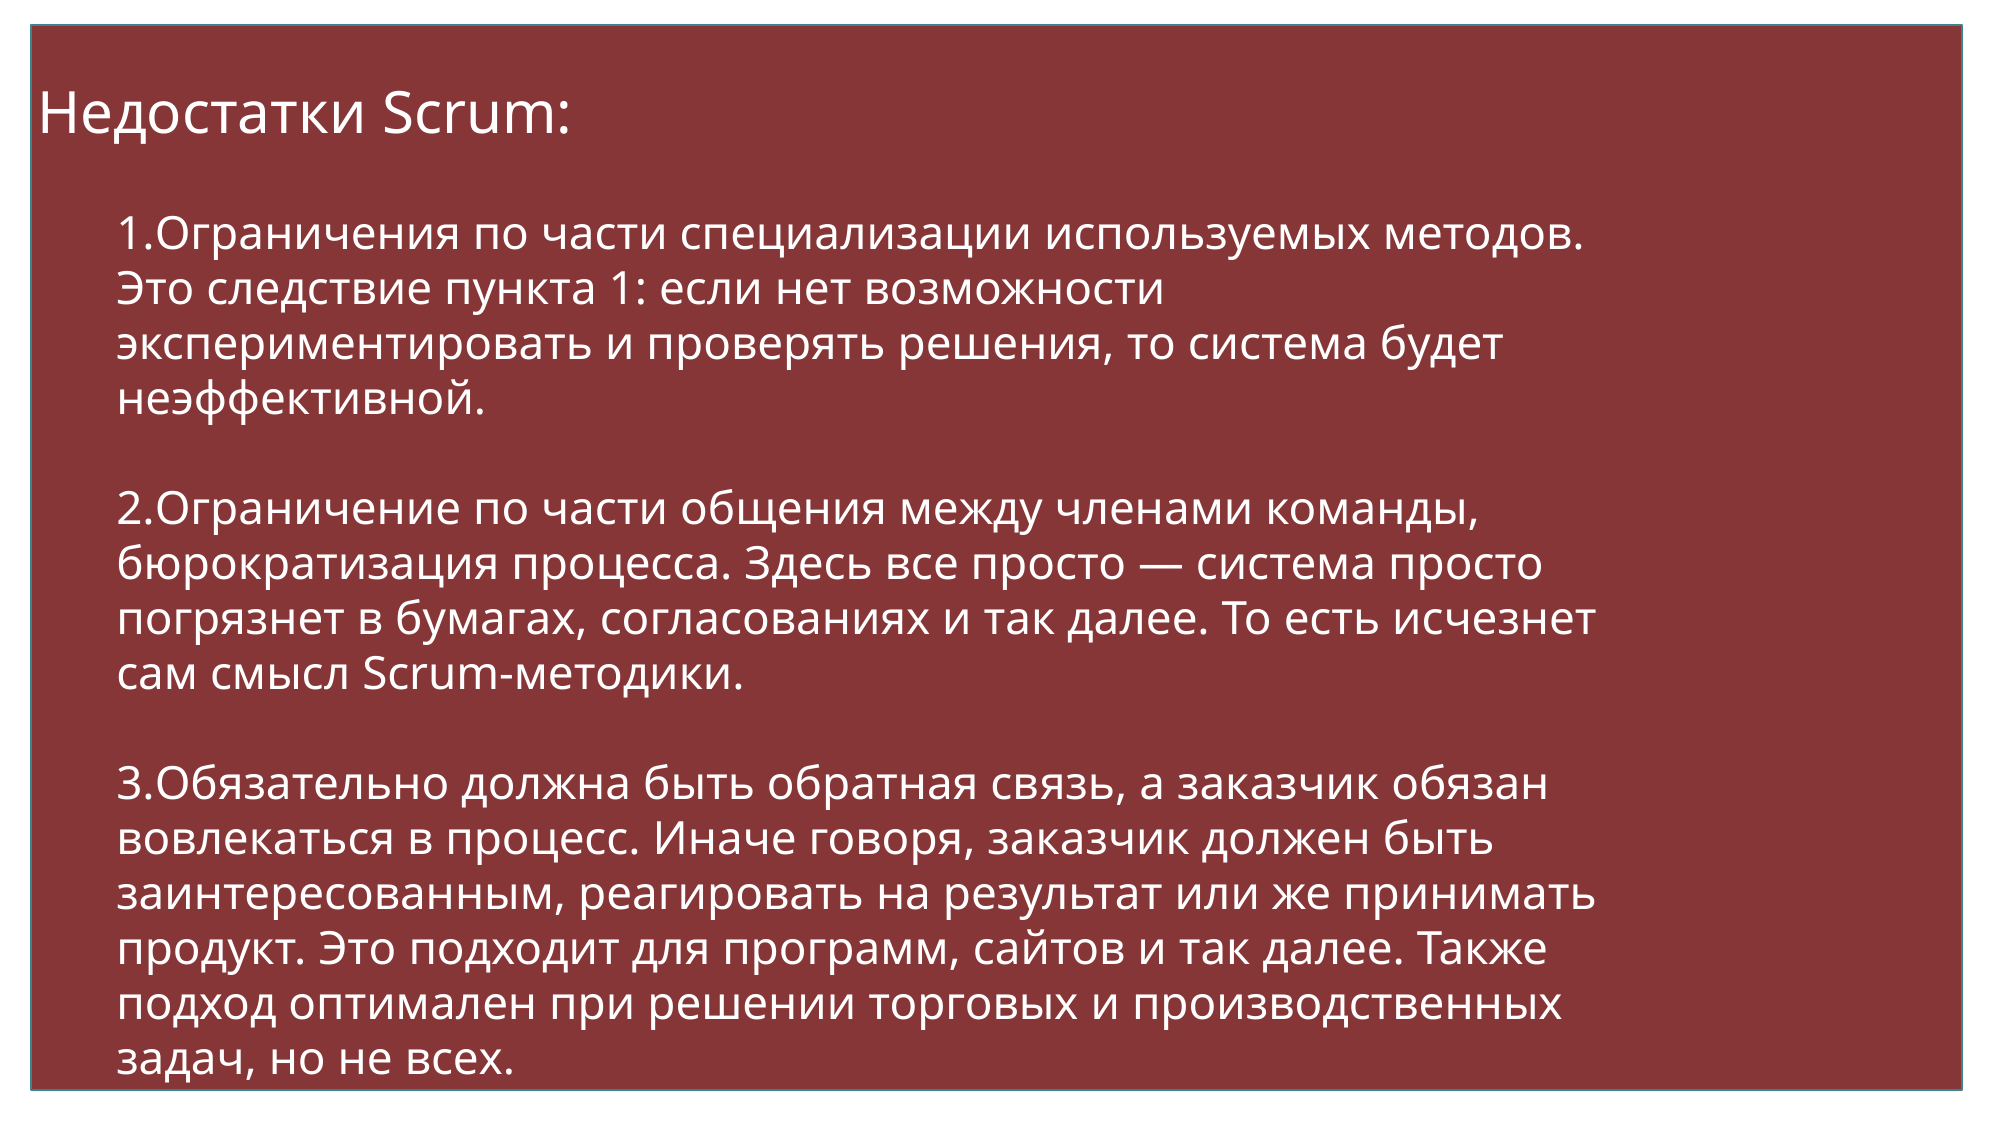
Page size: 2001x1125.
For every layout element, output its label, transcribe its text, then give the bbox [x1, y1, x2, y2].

text_box 1.Ограничения по части специализации используемых методов. Это следствие пункта 1: если нет возможности экспериментировать и проверять решения, то система будет неэффективной. 2.Ограничение по части общения между членами команды, бюрократизация процесса. Здесь все просто — система просто погрязнет в бумагах, согласованиях и так далее. То есть исчезнет сам смысл Scrum-методики. 3.Обязательно должна быть обратная связь, а заказчик обязан вовлекаться в процесс. Иначе говоря, заказчик должен быть заинтересованным, реагировать на результат или же принимать продукт. Это подходит для программ, сайтов и так далее. Также подход оптимален при решении торговых и производственных задач, но не всех. 4.При низкой квалификации команды, нехватке бюджета, ресурсов и так далее, система тоже не будет функционировать. Ведь Scrum-методология заточена на максимальную эффективность за короткое время, а не долговременную разработку. [101, 196, 1668, 1125]
text_box [30, 24, 1963, 1091]
text_box Недостатки Scrum: [22, 67, 587, 153]
